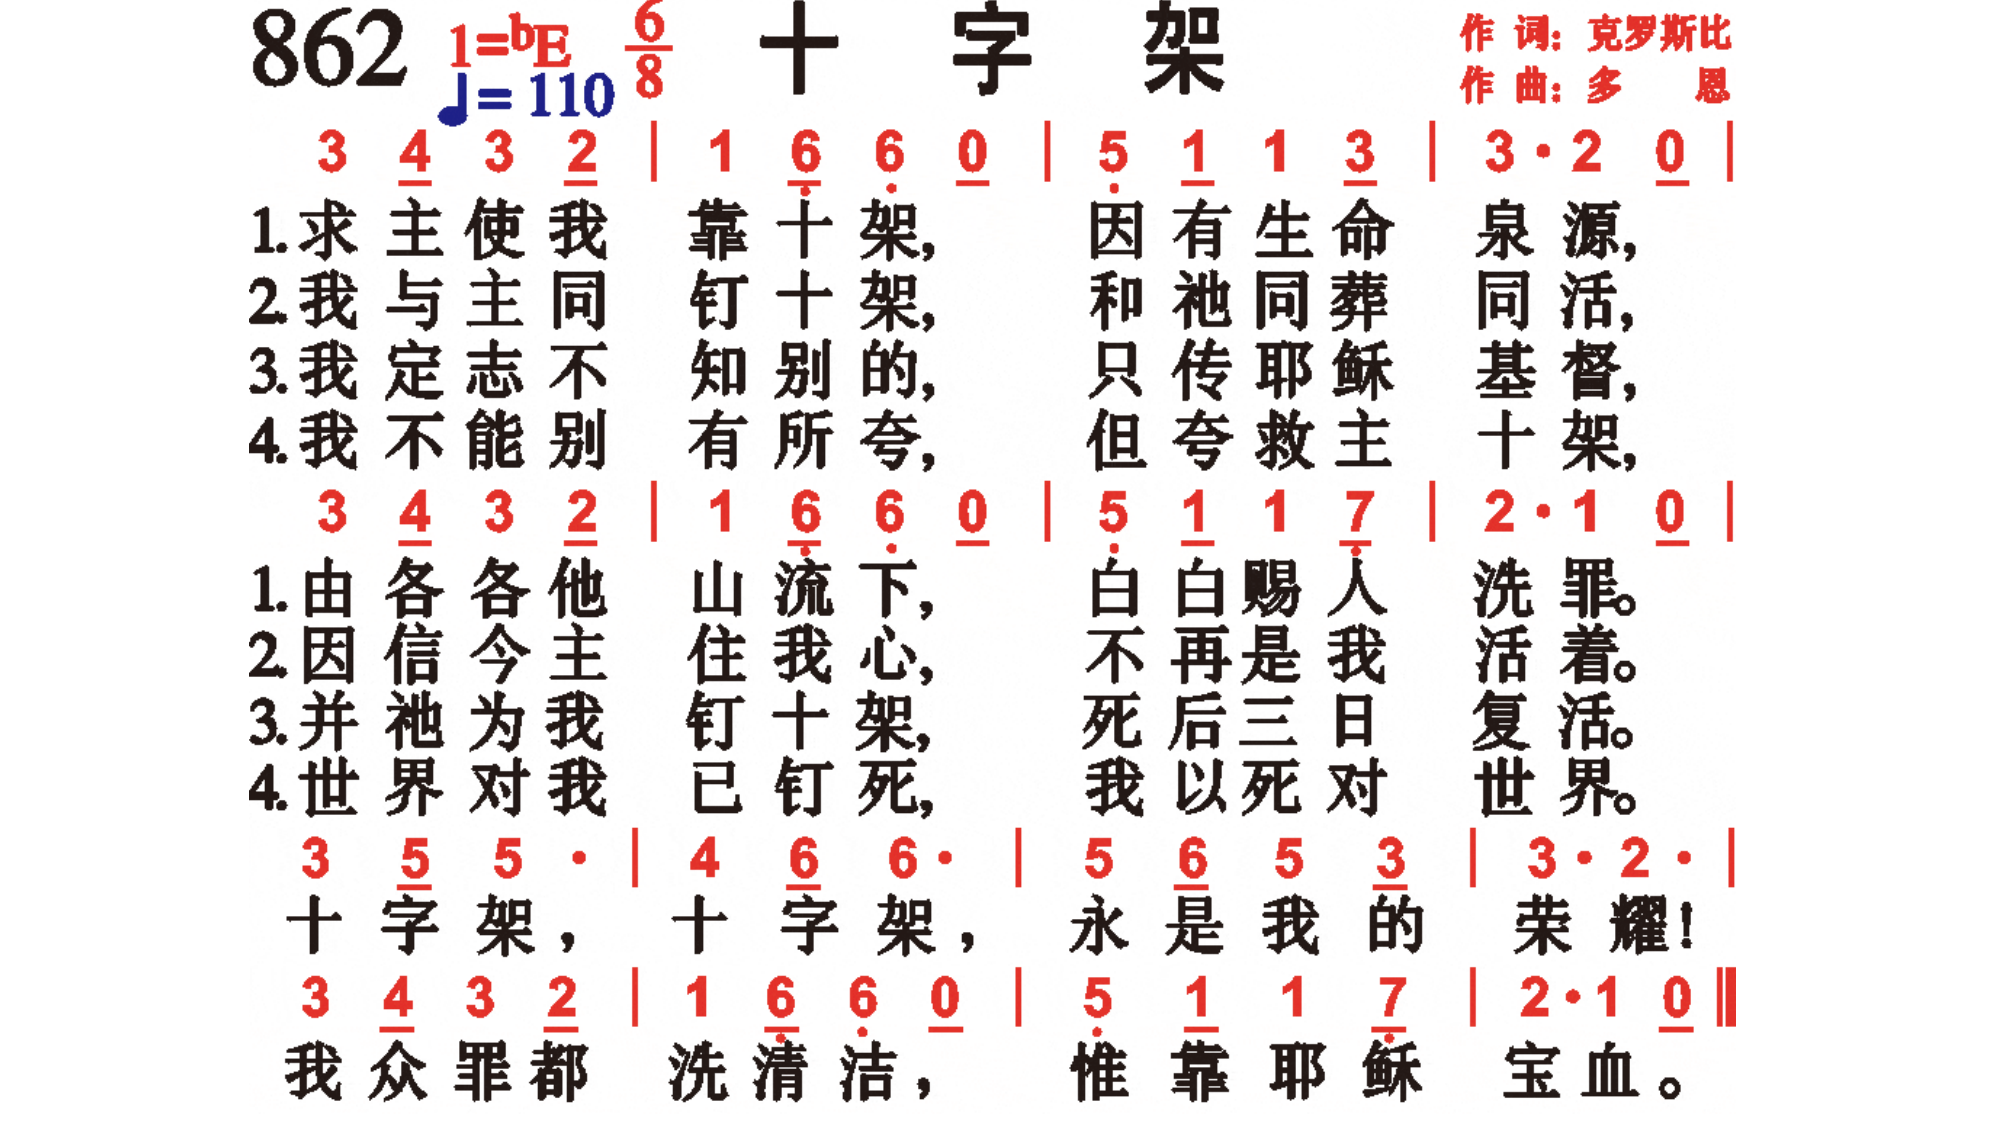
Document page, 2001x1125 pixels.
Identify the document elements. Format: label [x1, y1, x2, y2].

picture [249, 0, 1736, 1114]
